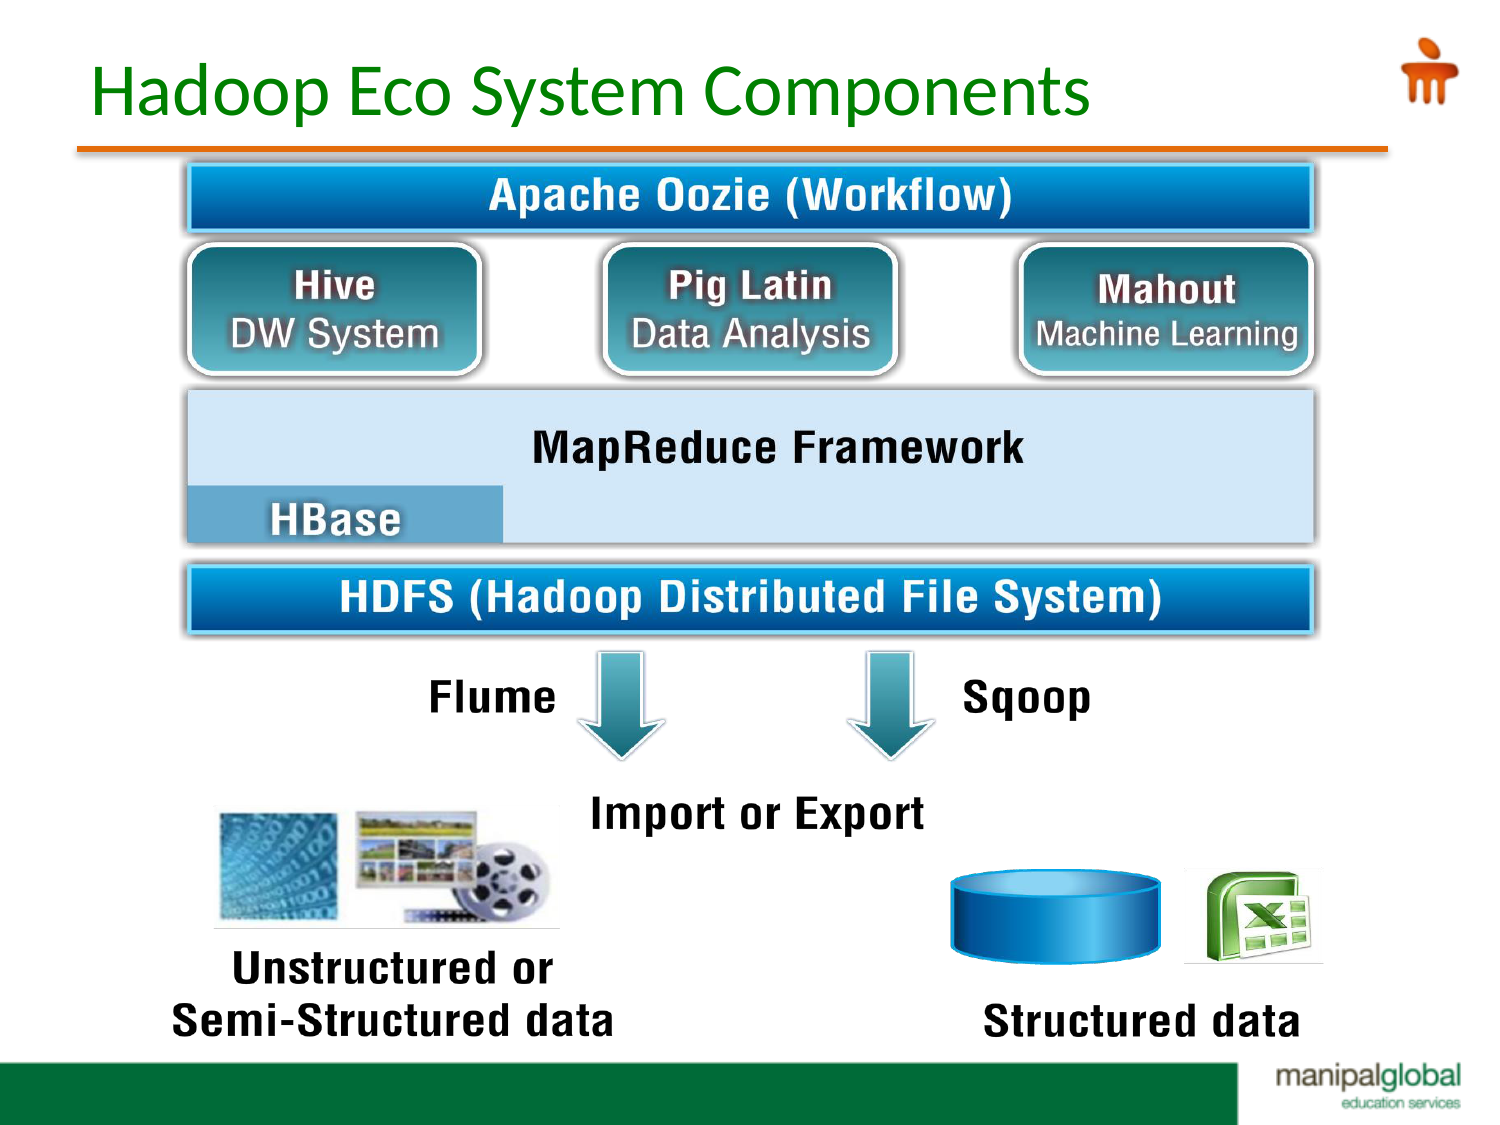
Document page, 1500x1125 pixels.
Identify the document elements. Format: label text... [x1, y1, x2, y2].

picture [0, 0, 1500, 1125]
title Hadoop Eco System Components [75, 21, 1388, 149]
